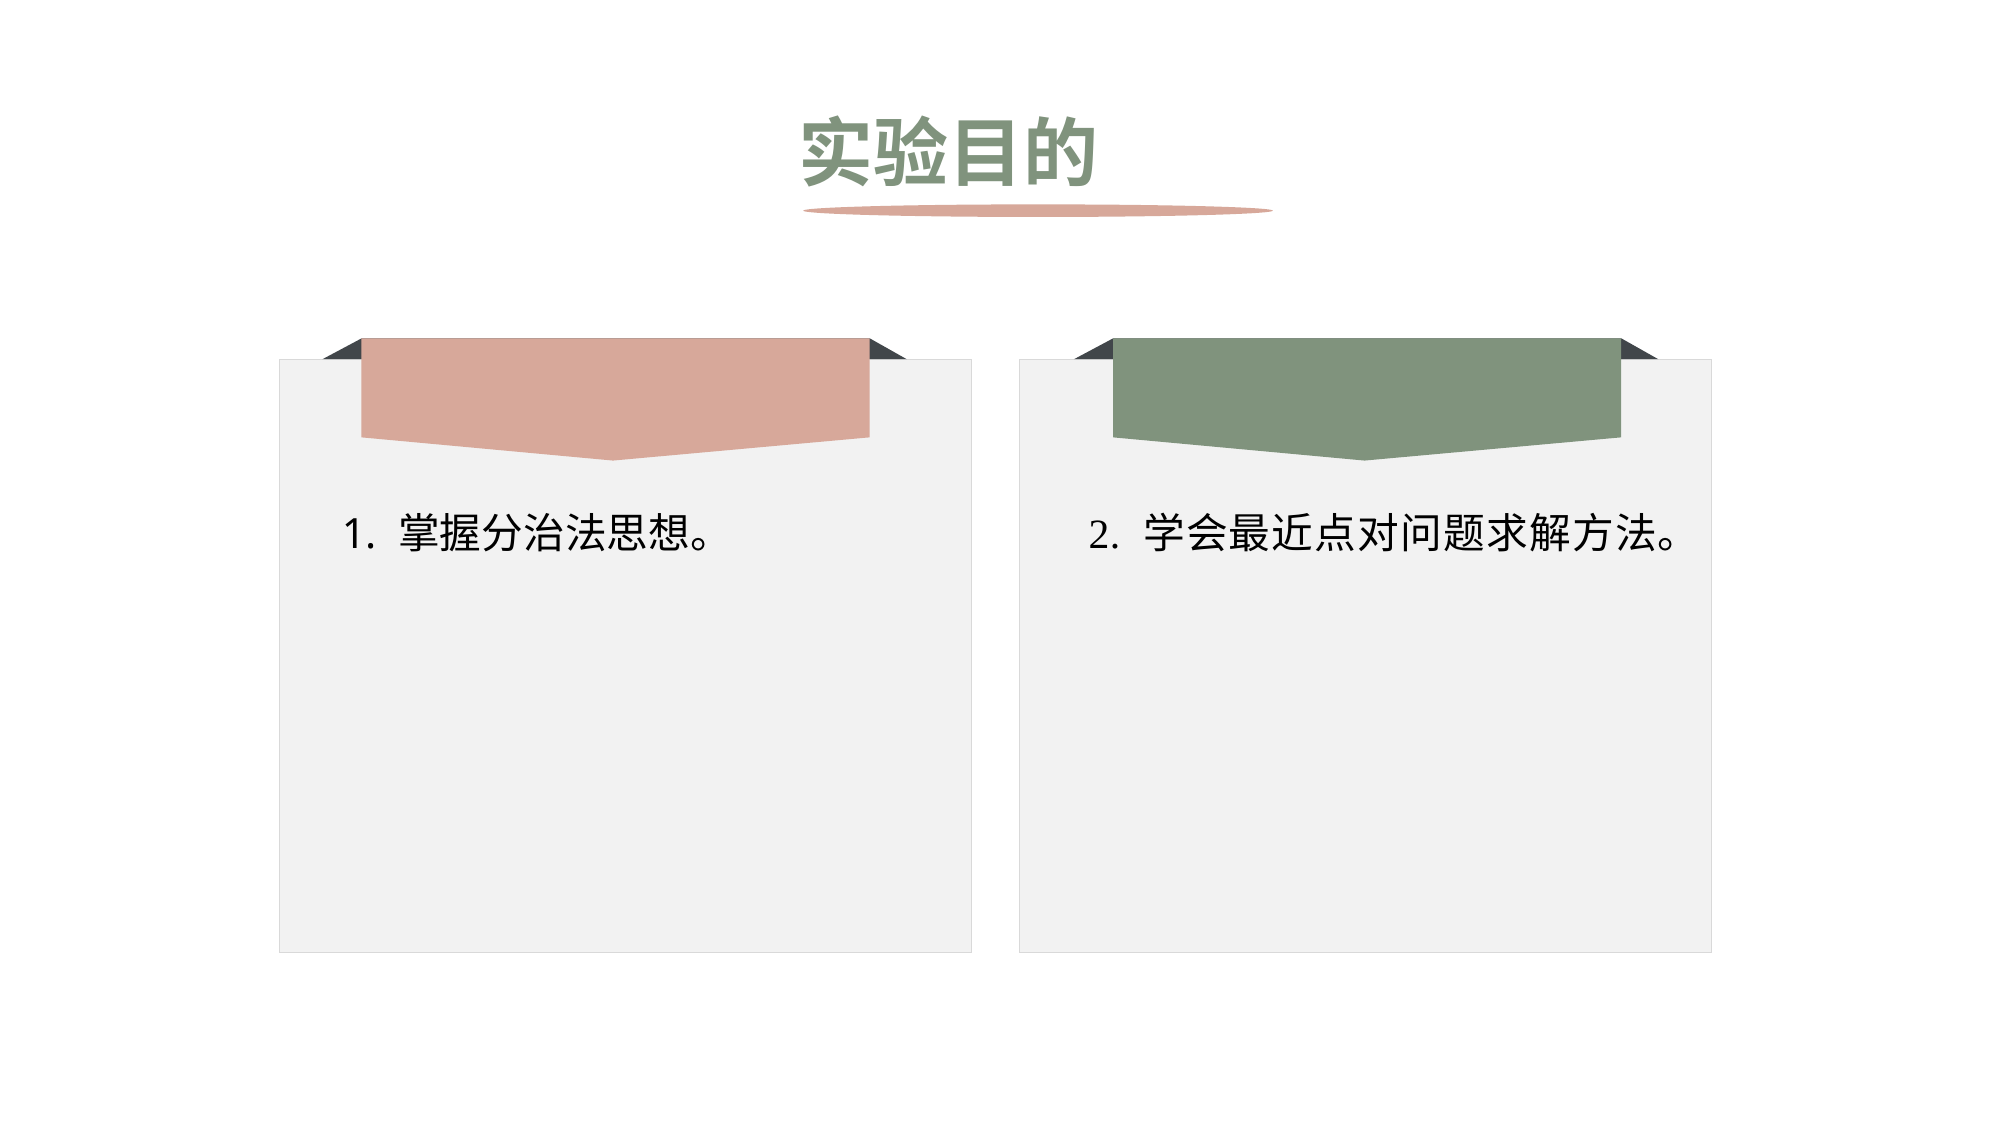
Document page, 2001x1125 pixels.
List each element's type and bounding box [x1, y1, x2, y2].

text_box [279, 338, 972, 953]
text_box [1019, 338, 1712, 953]
text_box [783, 98, 1293, 217]
